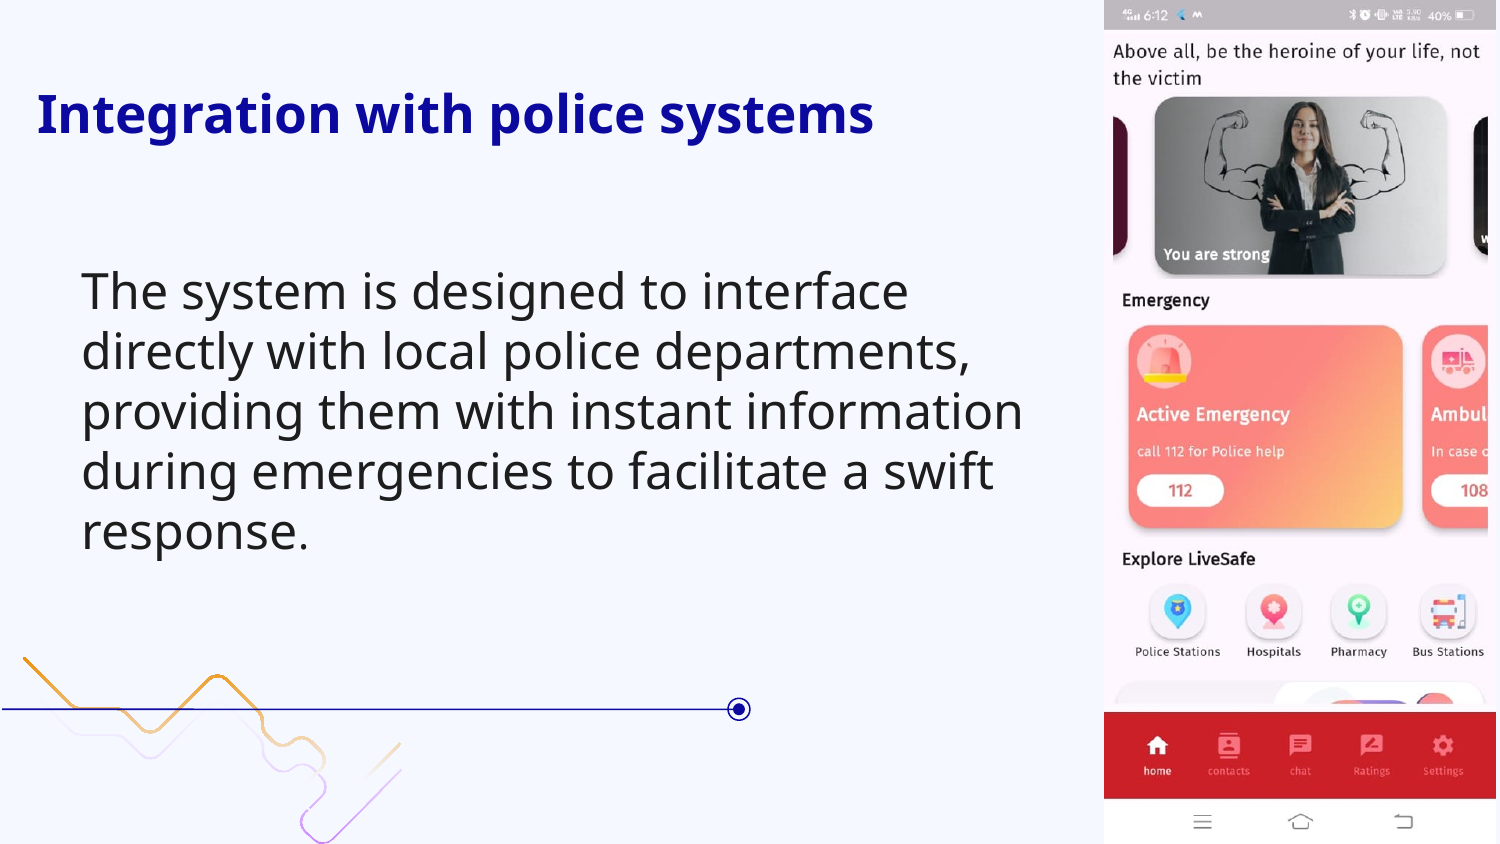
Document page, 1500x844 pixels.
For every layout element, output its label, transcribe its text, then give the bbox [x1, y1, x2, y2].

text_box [1, 656, 751, 844]
picture [1104, 0, 1496, 844]
title Integration with police systems [22, 65, 1104, 160]
subtitle The system is designed to interface directly with local police departments, providing them with instant information during emergencies to facilitate a swift response. [29, 244, 1104, 631]
